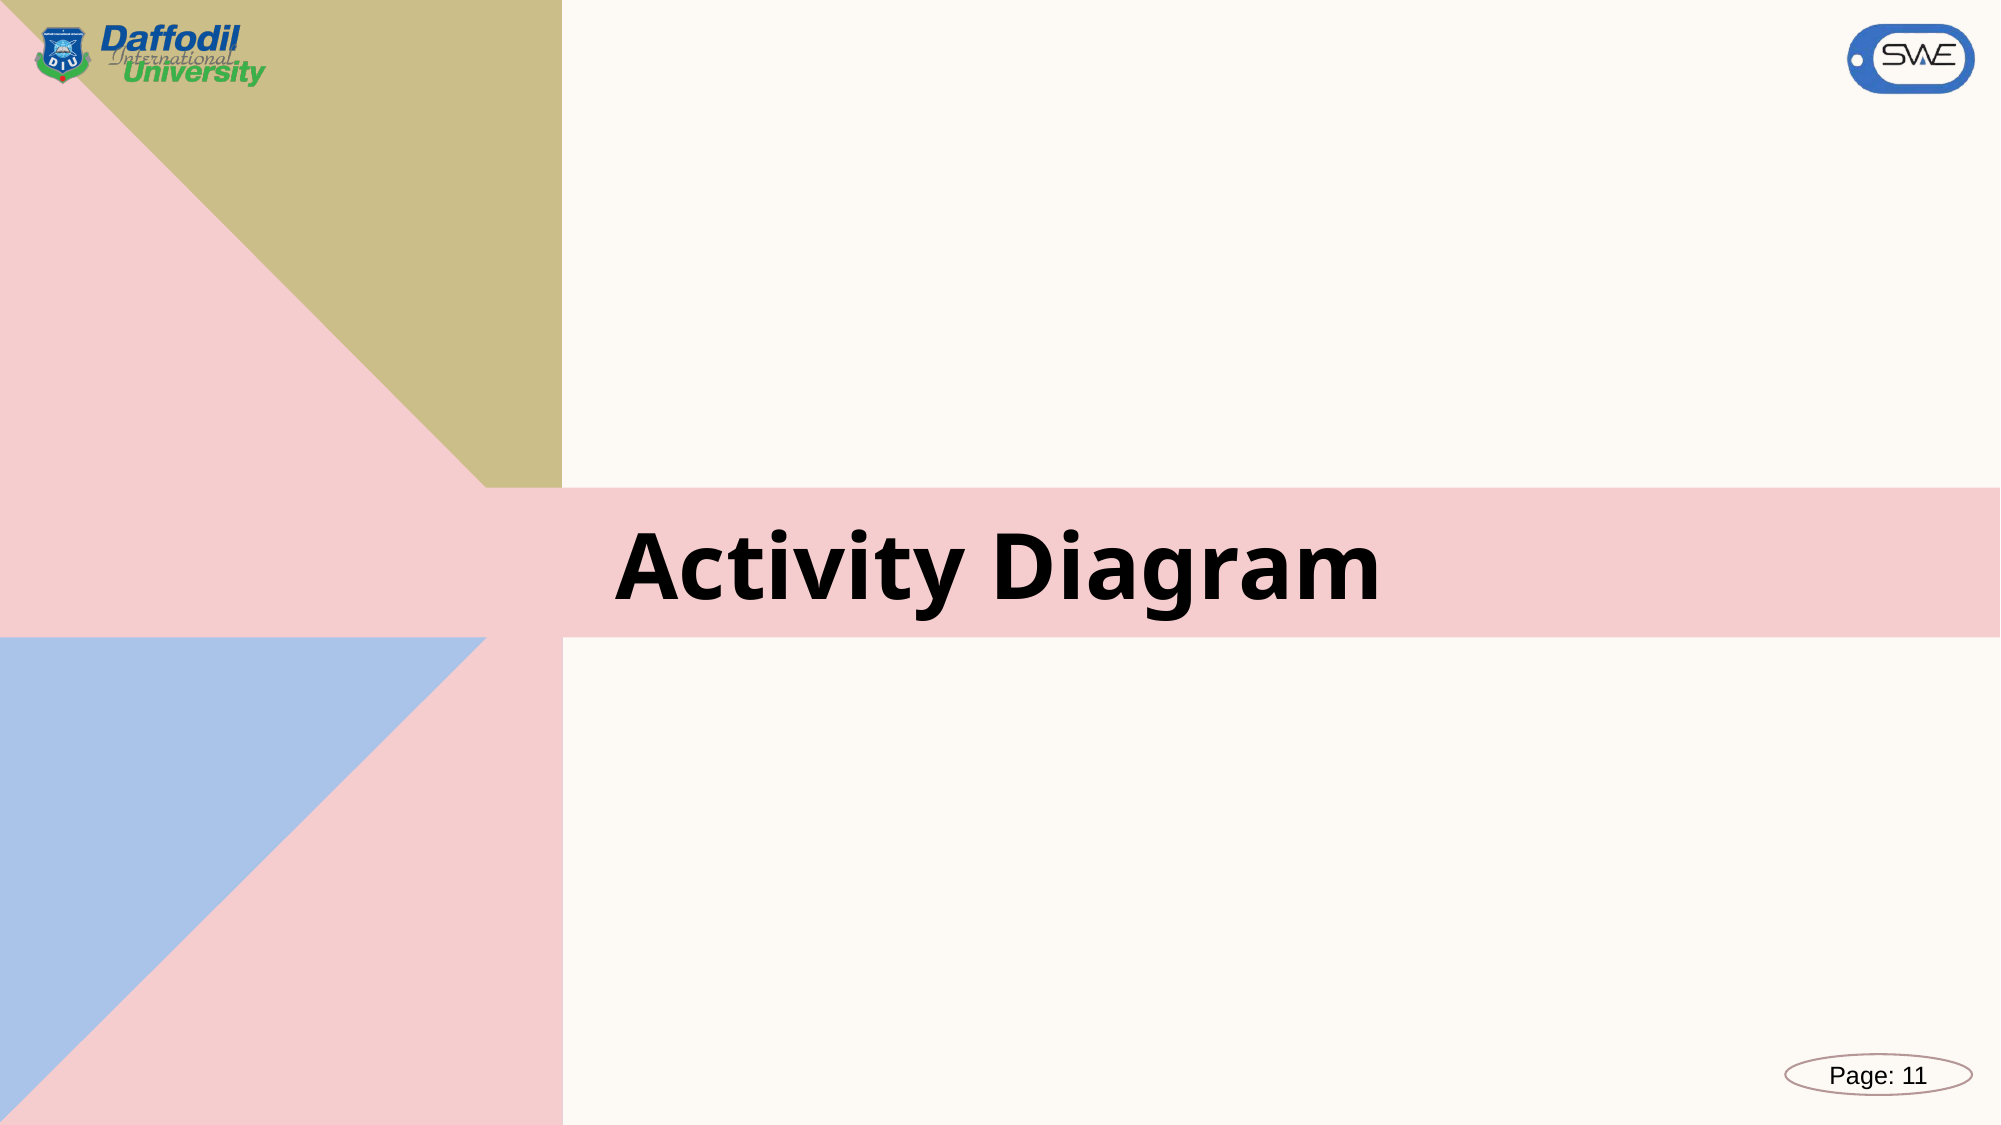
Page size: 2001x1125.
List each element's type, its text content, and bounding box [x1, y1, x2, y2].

text_box Activity Diagram [0, 487, 2000, 638]
text_box Page: 11 [1784, 1053, 1974, 1096]
picture [34, 24, 267, 87]
picture [1839, 0, 1978, 110]
